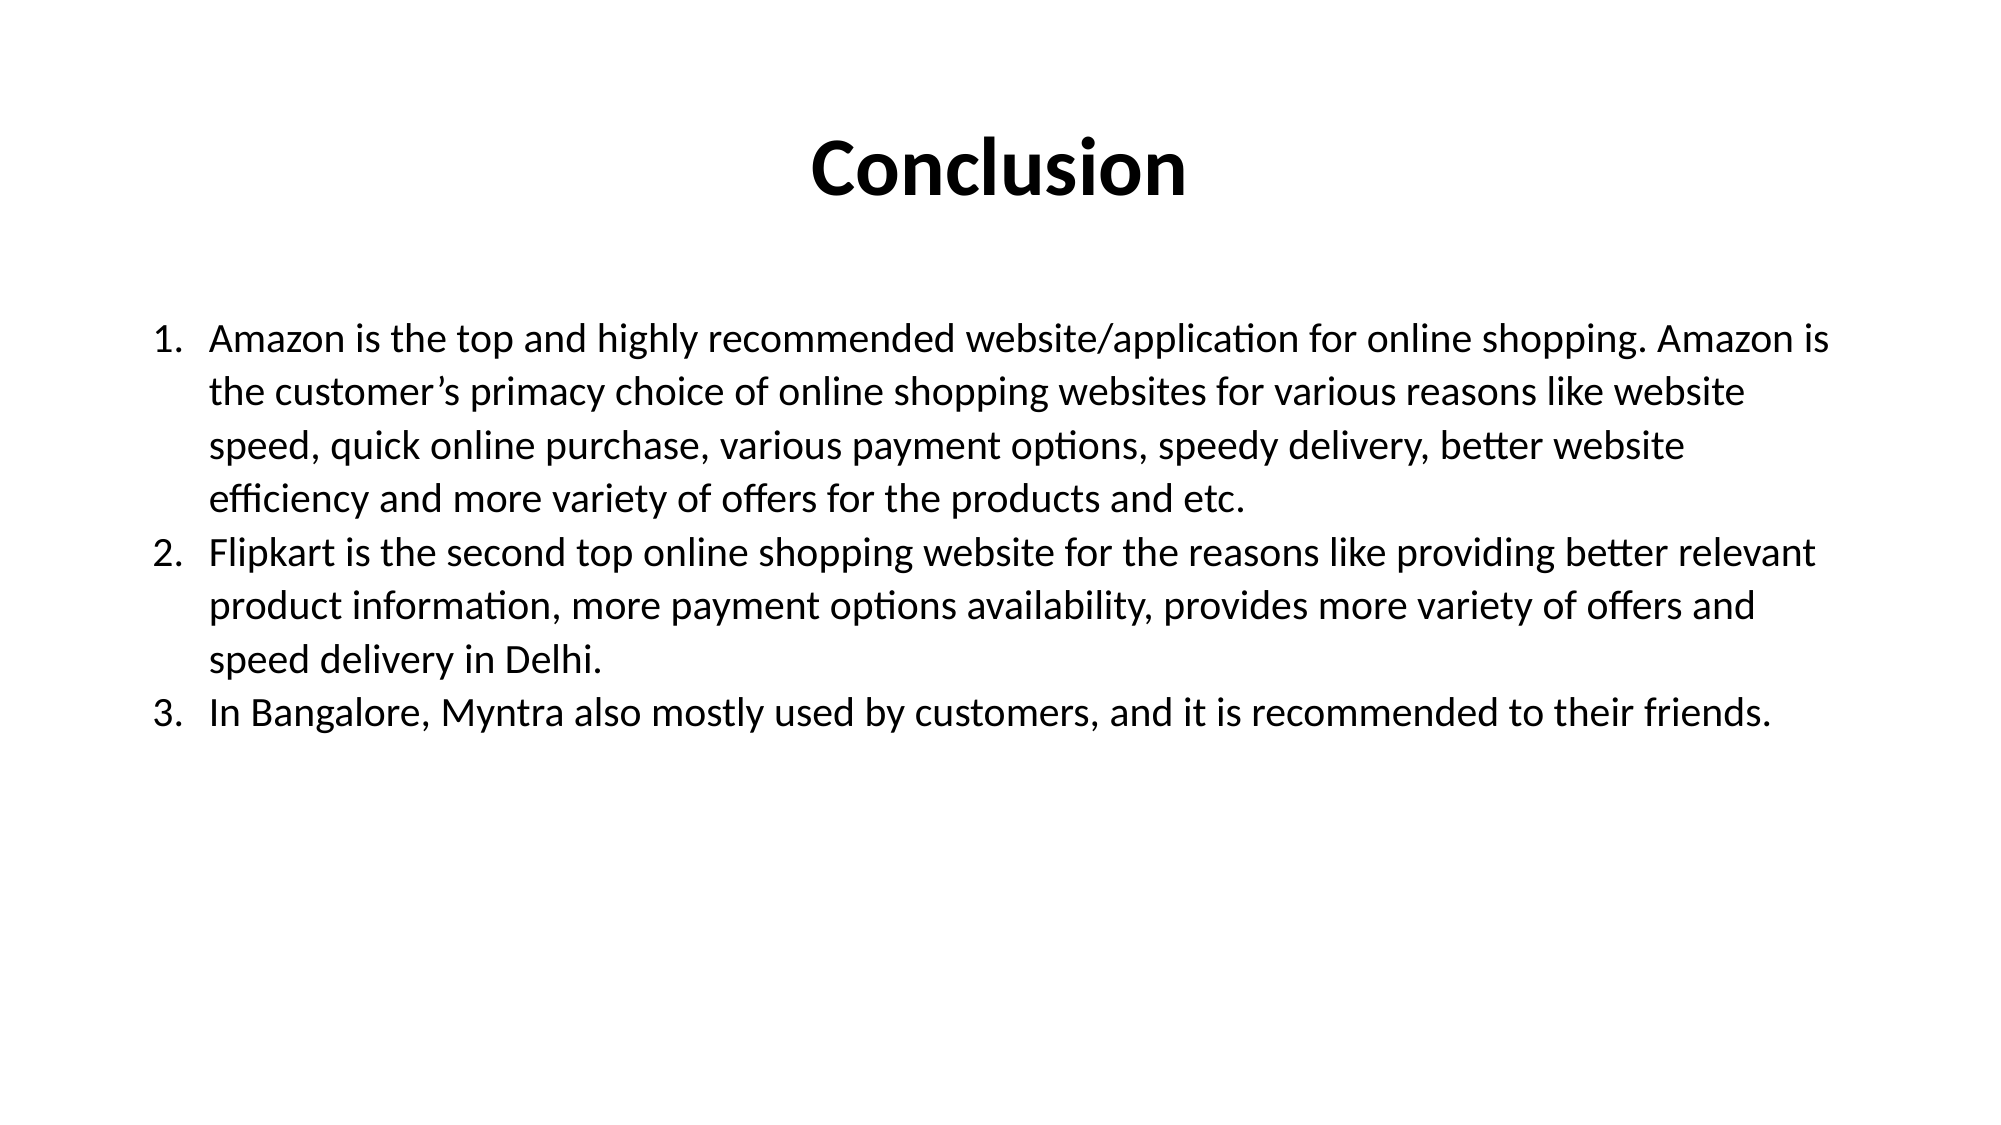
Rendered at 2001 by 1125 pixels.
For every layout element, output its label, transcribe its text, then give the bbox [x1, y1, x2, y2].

list Amazon is the top and highly recommended website/application for online shopping. Amazon is the customer’s primacy choice of online shopping websites for various reasons like website speed, quick online purchase, various payment options, speedy delivery, better website efficiency and more variety of offers for the products and etc. Flipkart is the second top online shopping website for the reasons like providing better relevant product information, more payment options availability, provides more variety of offers and speed delivery in Delhi. In Bangalore, Myntra also mostly used by customers, and it is recommended to their friends. [137, 299, 1863, 1014]
title Conclusion [137, 59, 1863, 278]
